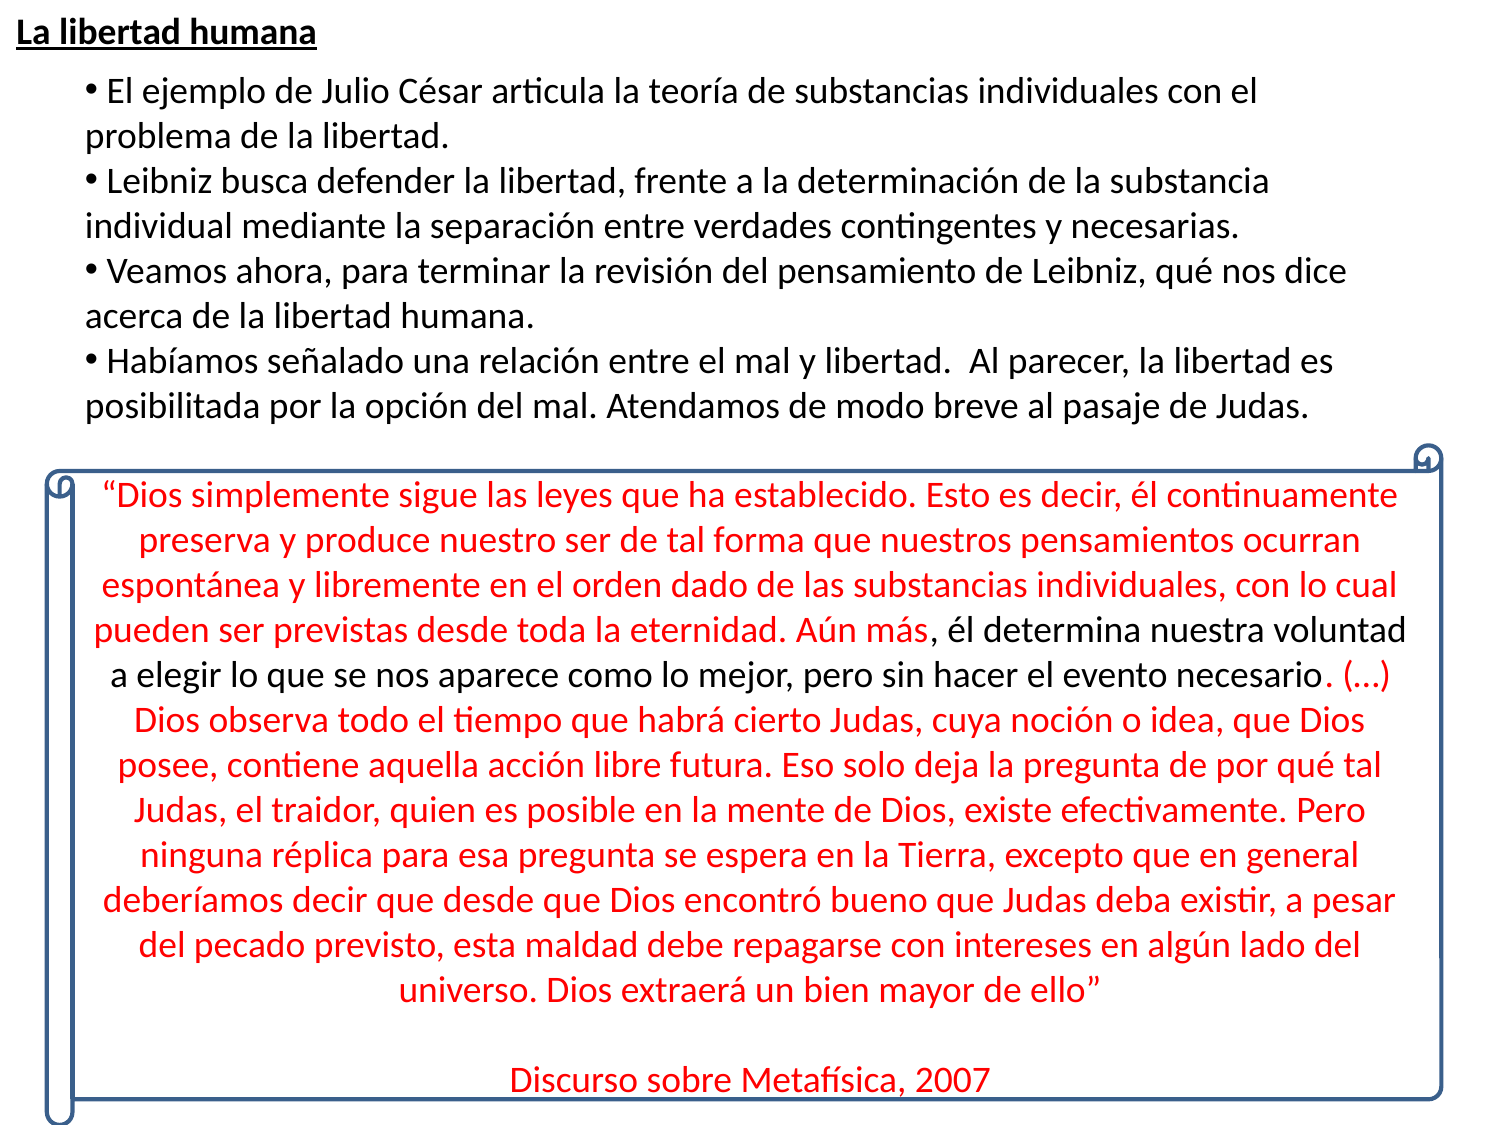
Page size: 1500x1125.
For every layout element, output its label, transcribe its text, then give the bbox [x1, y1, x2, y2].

text_box “Dios simplemente sigue las leyes que ha establecido. Esto es decir, él continuamente preserva y produce nuestro ser de tal forma que nuestros pensamientos ocurran espontánea y libremente en el orden dado de las substancias individuales, con lo cual pueden ser previstas desde toda la eternidad. Aún más, él determina nuestra voluntad a elegir lo que se nos aparece como lo mejor, pero sin hacer el evento necesario. (…) Dios observa todo el tiempo que habrá cierto Judas, cuya noción o idea, que Dios posee, contiene aquella acción libre futura. Eso solo deja la pregunta de por qué tal Judas, el traidor, quien es posible en la mente de Dios, existe efectivamente. Pero ninguna réplica para esa pregunta se espera en la Tierra, excepto que en general deberíamos decir que desde que Dios encontró bueno que Judas deba existir, a pesar del pecado previsto, esta maldad debe repagarse con intereses en algún lado del universo. Dios extraerá un bien mayor de ello” Discurso sobre Metafísica, 2007 [44, 443, 1444, 1125]
text_box La libertad humana [1, 0, 333, 105]
text_box El ejemplo de Julio César articula la teoría de substancias individuales con el problema de la libertad. Leibniz busca defender la libertad, frente a la determinación de la substancia individual mediante la separación entre verdades contingentes y necesarias. Veamos ahora, para terminar la revisión del pensamiento de Leibniz, qué nos dice acerca de la libertad humana. Habíamos señalado una relación entre el mal y libertad. Al parecer, la libertad es posibilitada por la opción del mal. Atendamos de modo breve al pasaje de Judas. [70, 58, 1395, 468]
